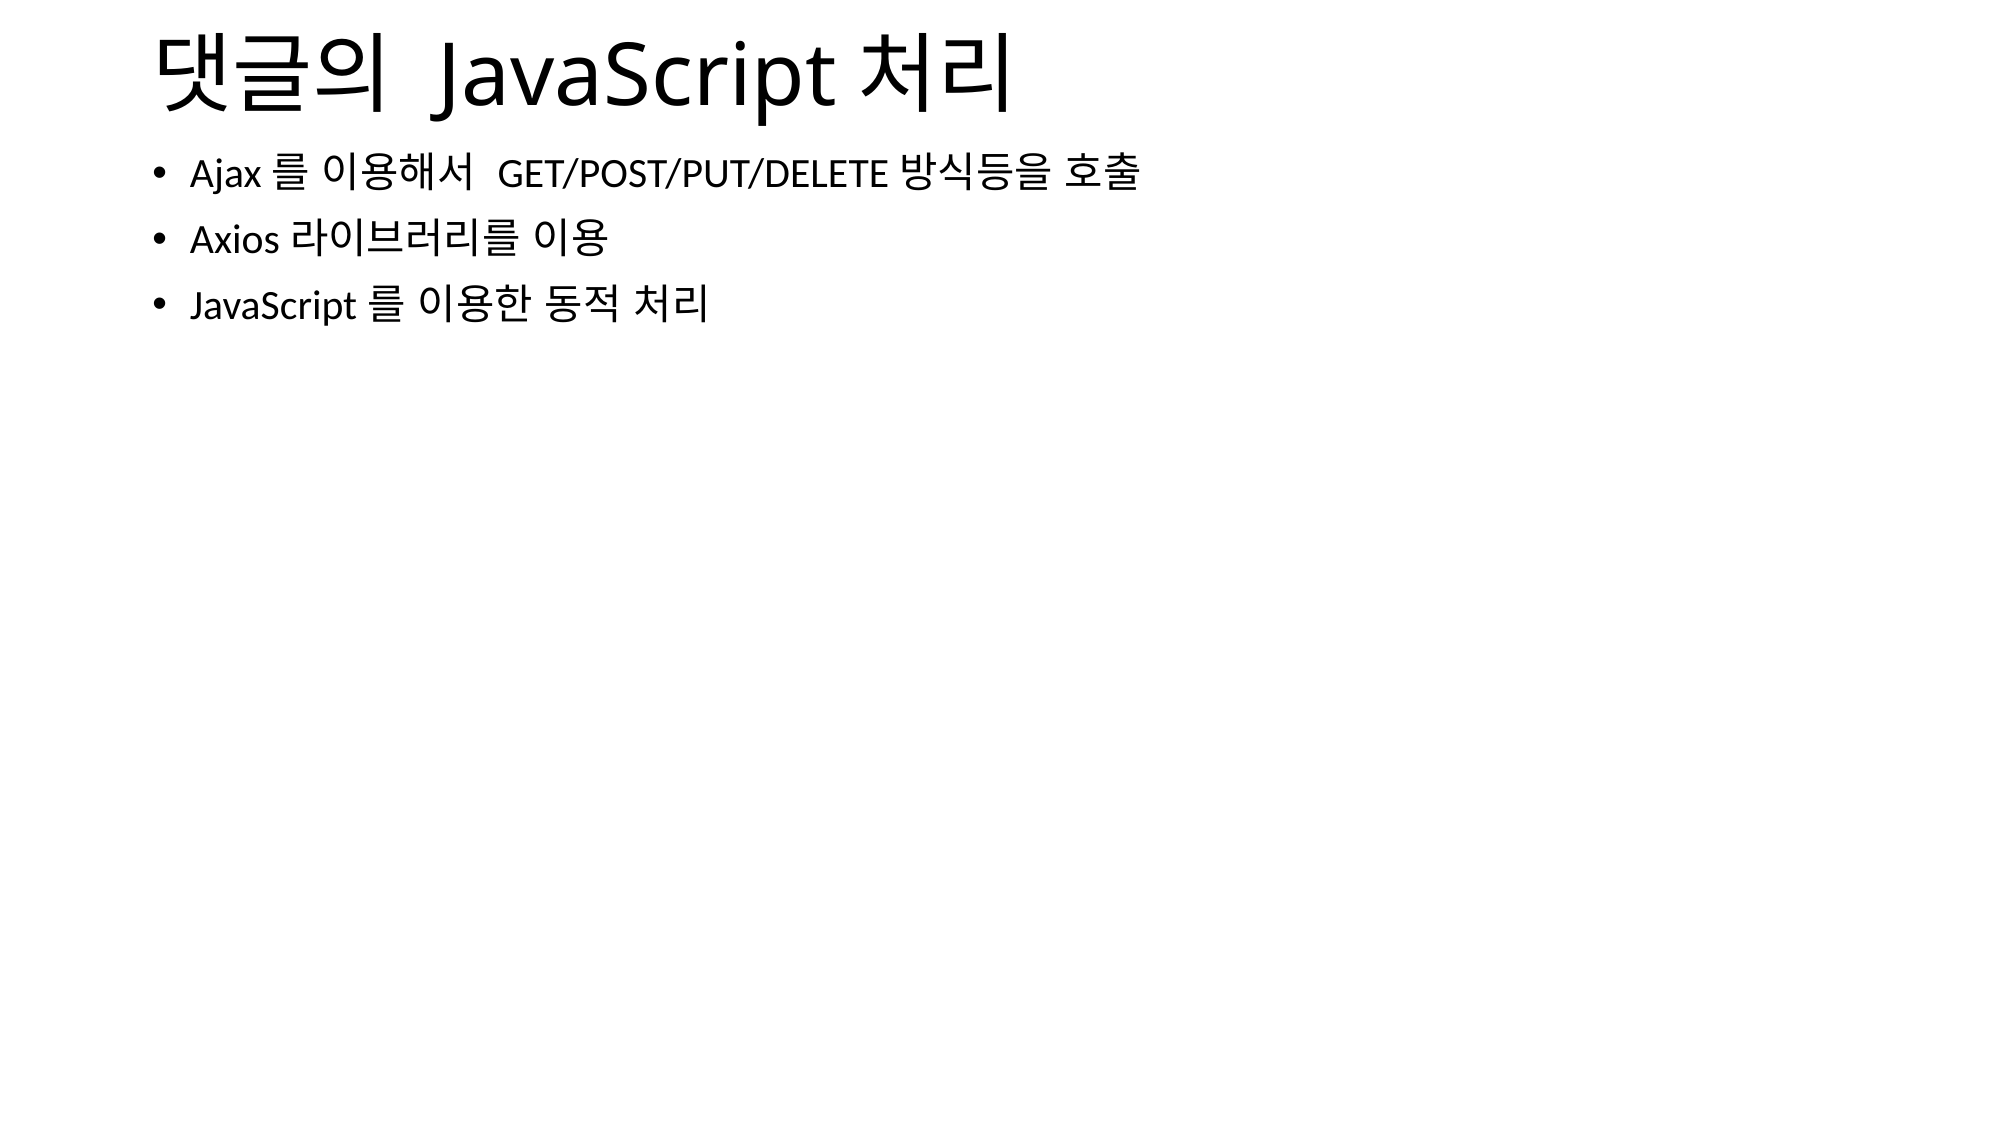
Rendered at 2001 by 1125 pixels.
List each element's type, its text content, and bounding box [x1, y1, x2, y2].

list Ajax를 이용해서 GET/POST/PUT/DELETE방식등을 호출 Axios라이브러리를 이용 JavaScript를 이용한 동적 처리 [137, 144, 1863, 1014]
title 댓글의 JavaScript처리 [137, 22, 1863, 132]
